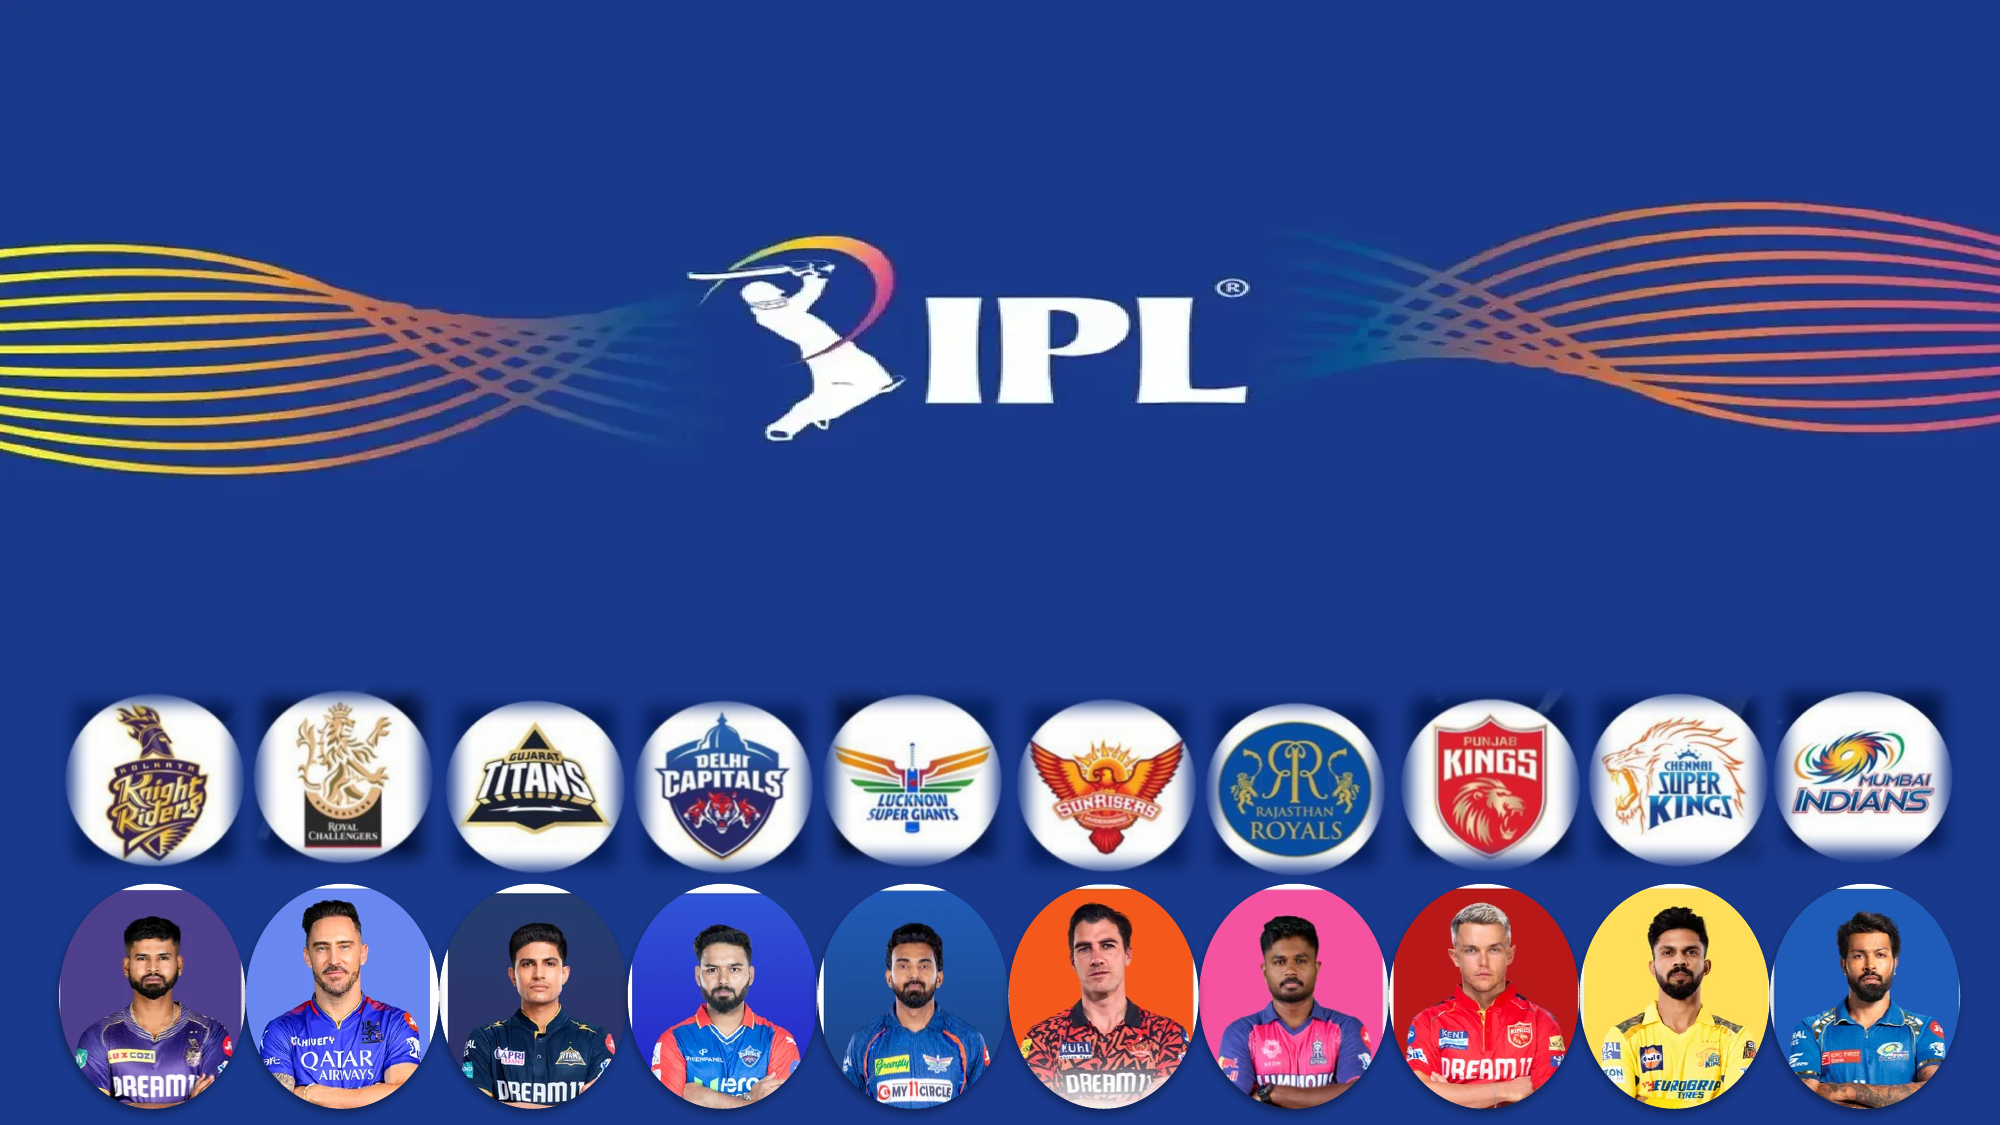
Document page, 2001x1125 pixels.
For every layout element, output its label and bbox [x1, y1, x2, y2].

text_box [58, 883, 1961, 1109]
picture [56, 671, 1960, 884]
picture [0, 0, 2000, 668]
